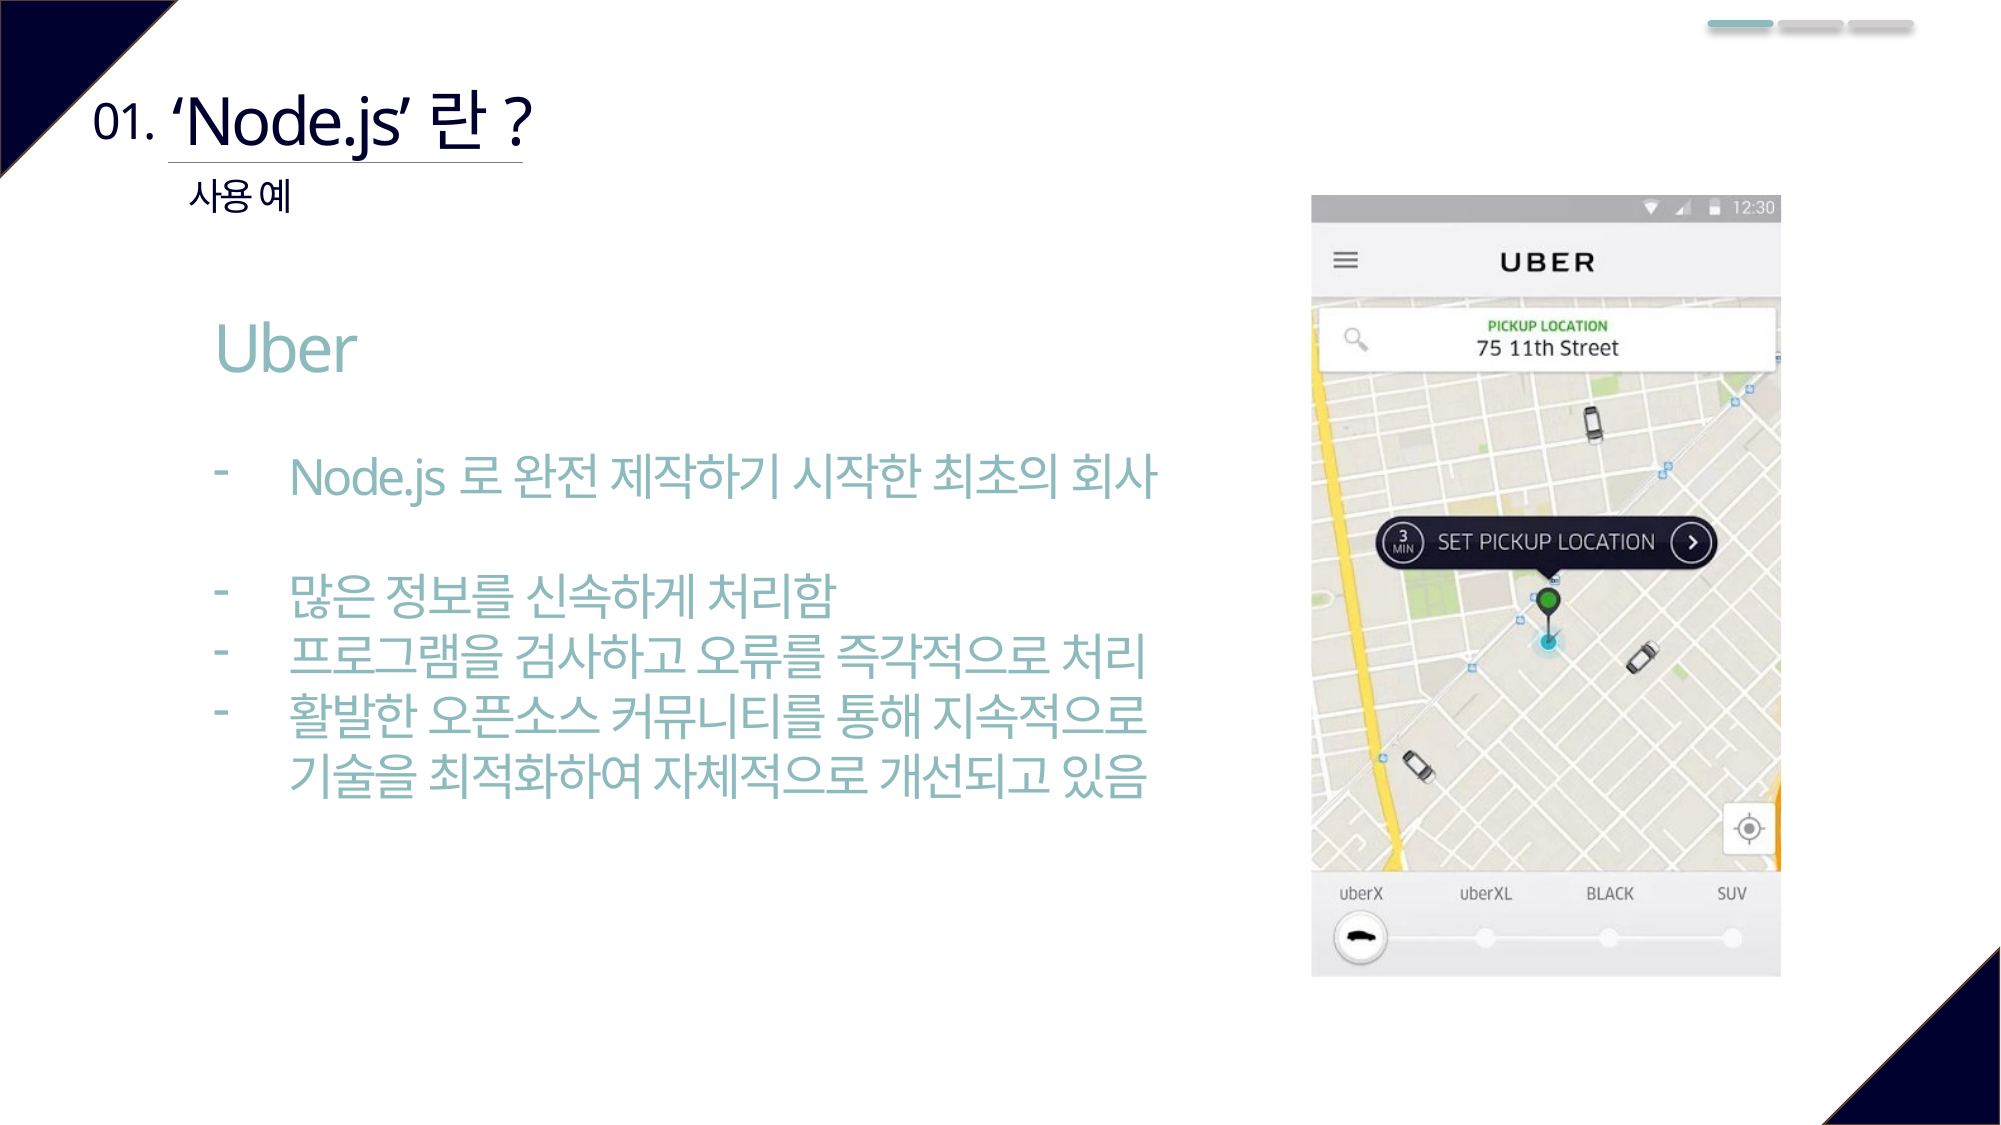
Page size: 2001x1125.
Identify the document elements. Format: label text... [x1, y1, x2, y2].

text_box 사용 예 [173, 165, 308, 225]
text_box ‘Node.js’란? [157, 71, 549, 167]
picture [1311, 195, 1782, 977]
text_box 01. [78, 81, 172, 157]
text_box Uber Node.js로 완전 제작하기 시작한 최초의 회사 많은 정보를 신속하게 처리함 프로그램을 검사하고 오류를 즉각적으로 처리 활발한 오픈소스 커뮤니티를 통해 지속적으로 기술을 최적화하여 자체적으로 개선되고 있음 [198, 298, 1192, 814]
